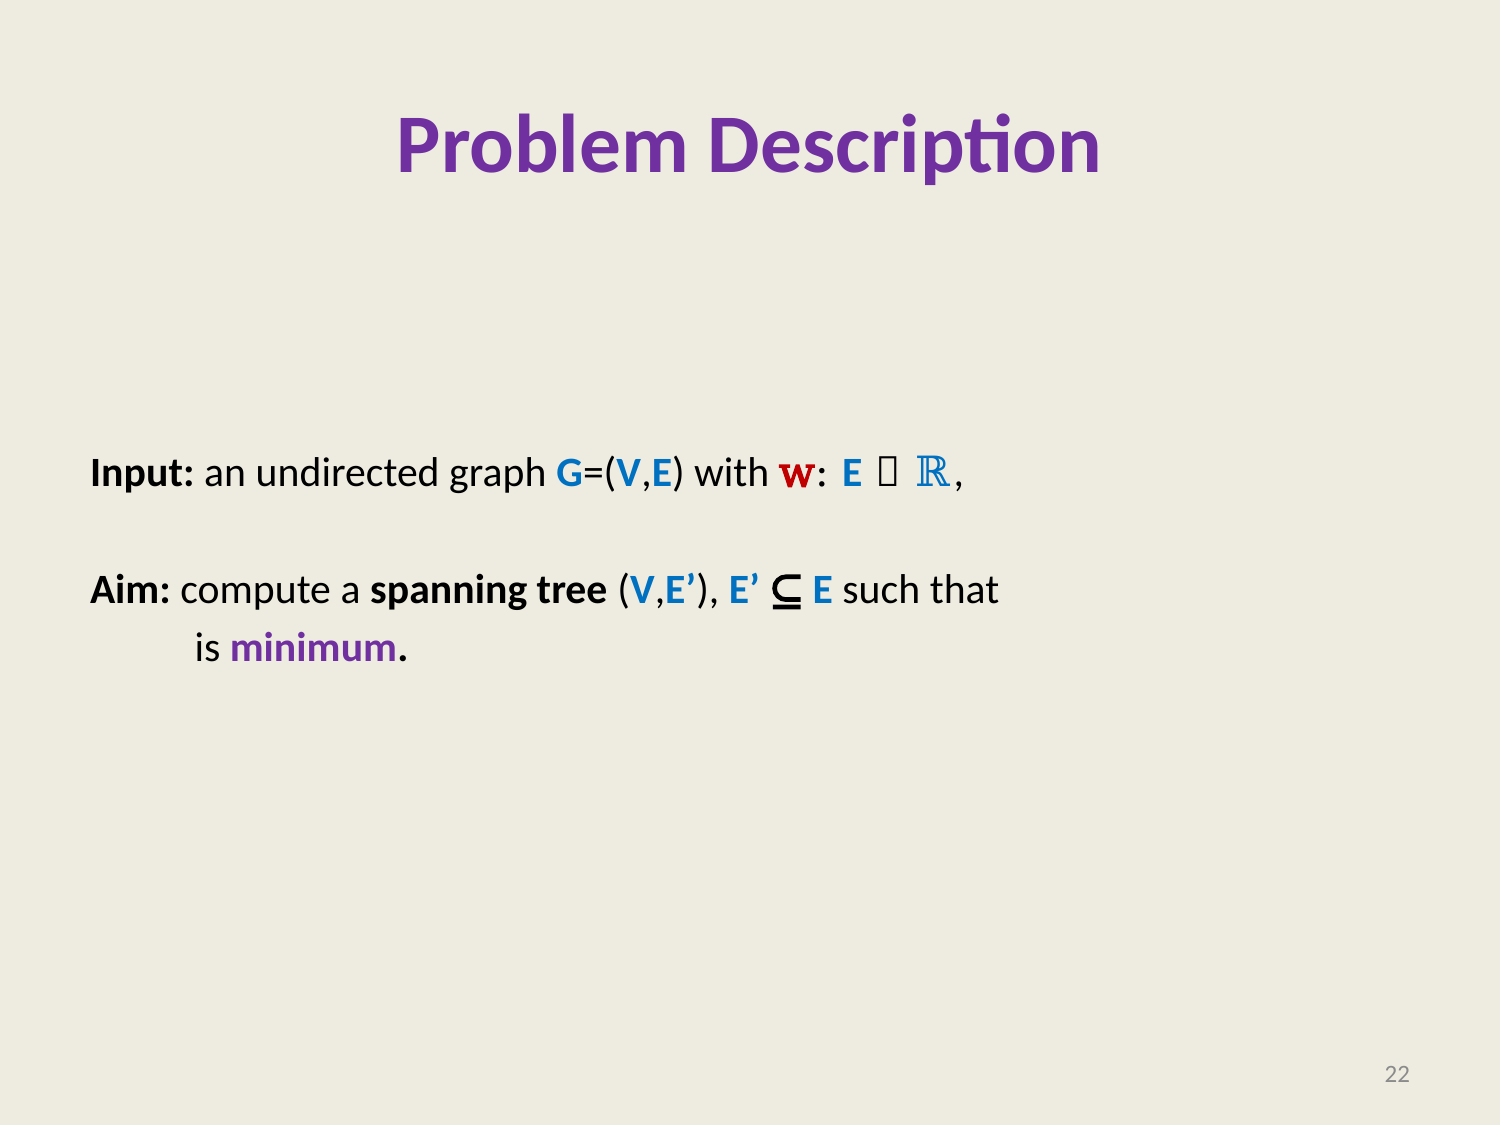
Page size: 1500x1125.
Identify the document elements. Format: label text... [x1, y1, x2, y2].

title Problem Description [75, 45, 1425, 233]
slide_number 22 [1074, 1042, 1425, 1103]
